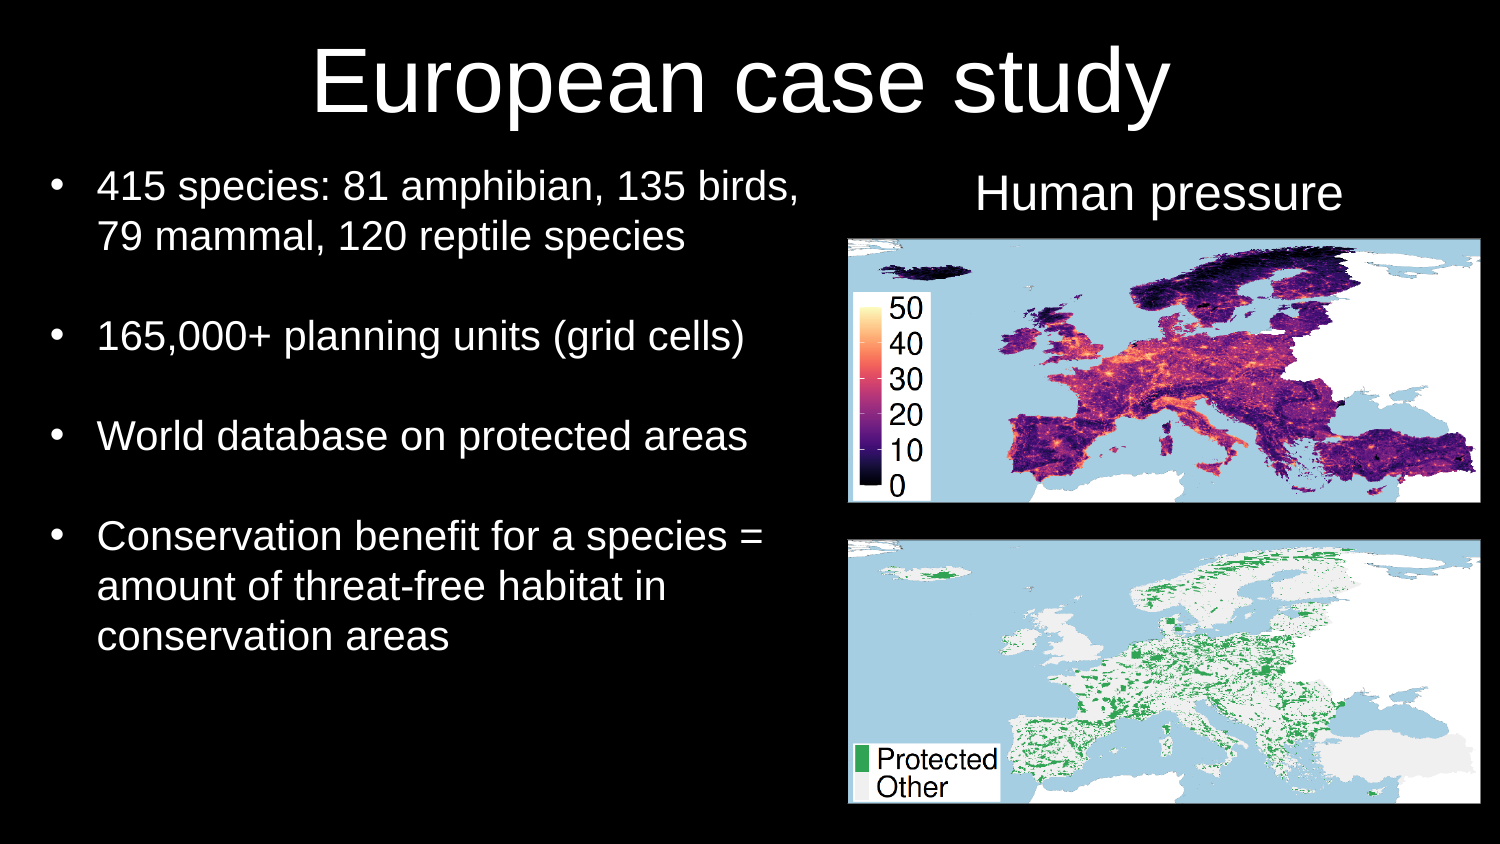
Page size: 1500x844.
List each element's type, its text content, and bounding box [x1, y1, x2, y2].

title European case study [310, 12, 1190, 153]
picture [847, 539, 1481, 804]
text_box Human pressure [959, 152, 1369, 228]
picture [847, 237, 1481, 503]
text_box 415 species: 81 amphibian, 135 birds, 79 mammal, 120 reptile species 165,000+ planning units (grid cells) World database on protected areas Conservation benefit for a species = amount of threat-free habitat in conservation areas [35, 151, 857, 667]
